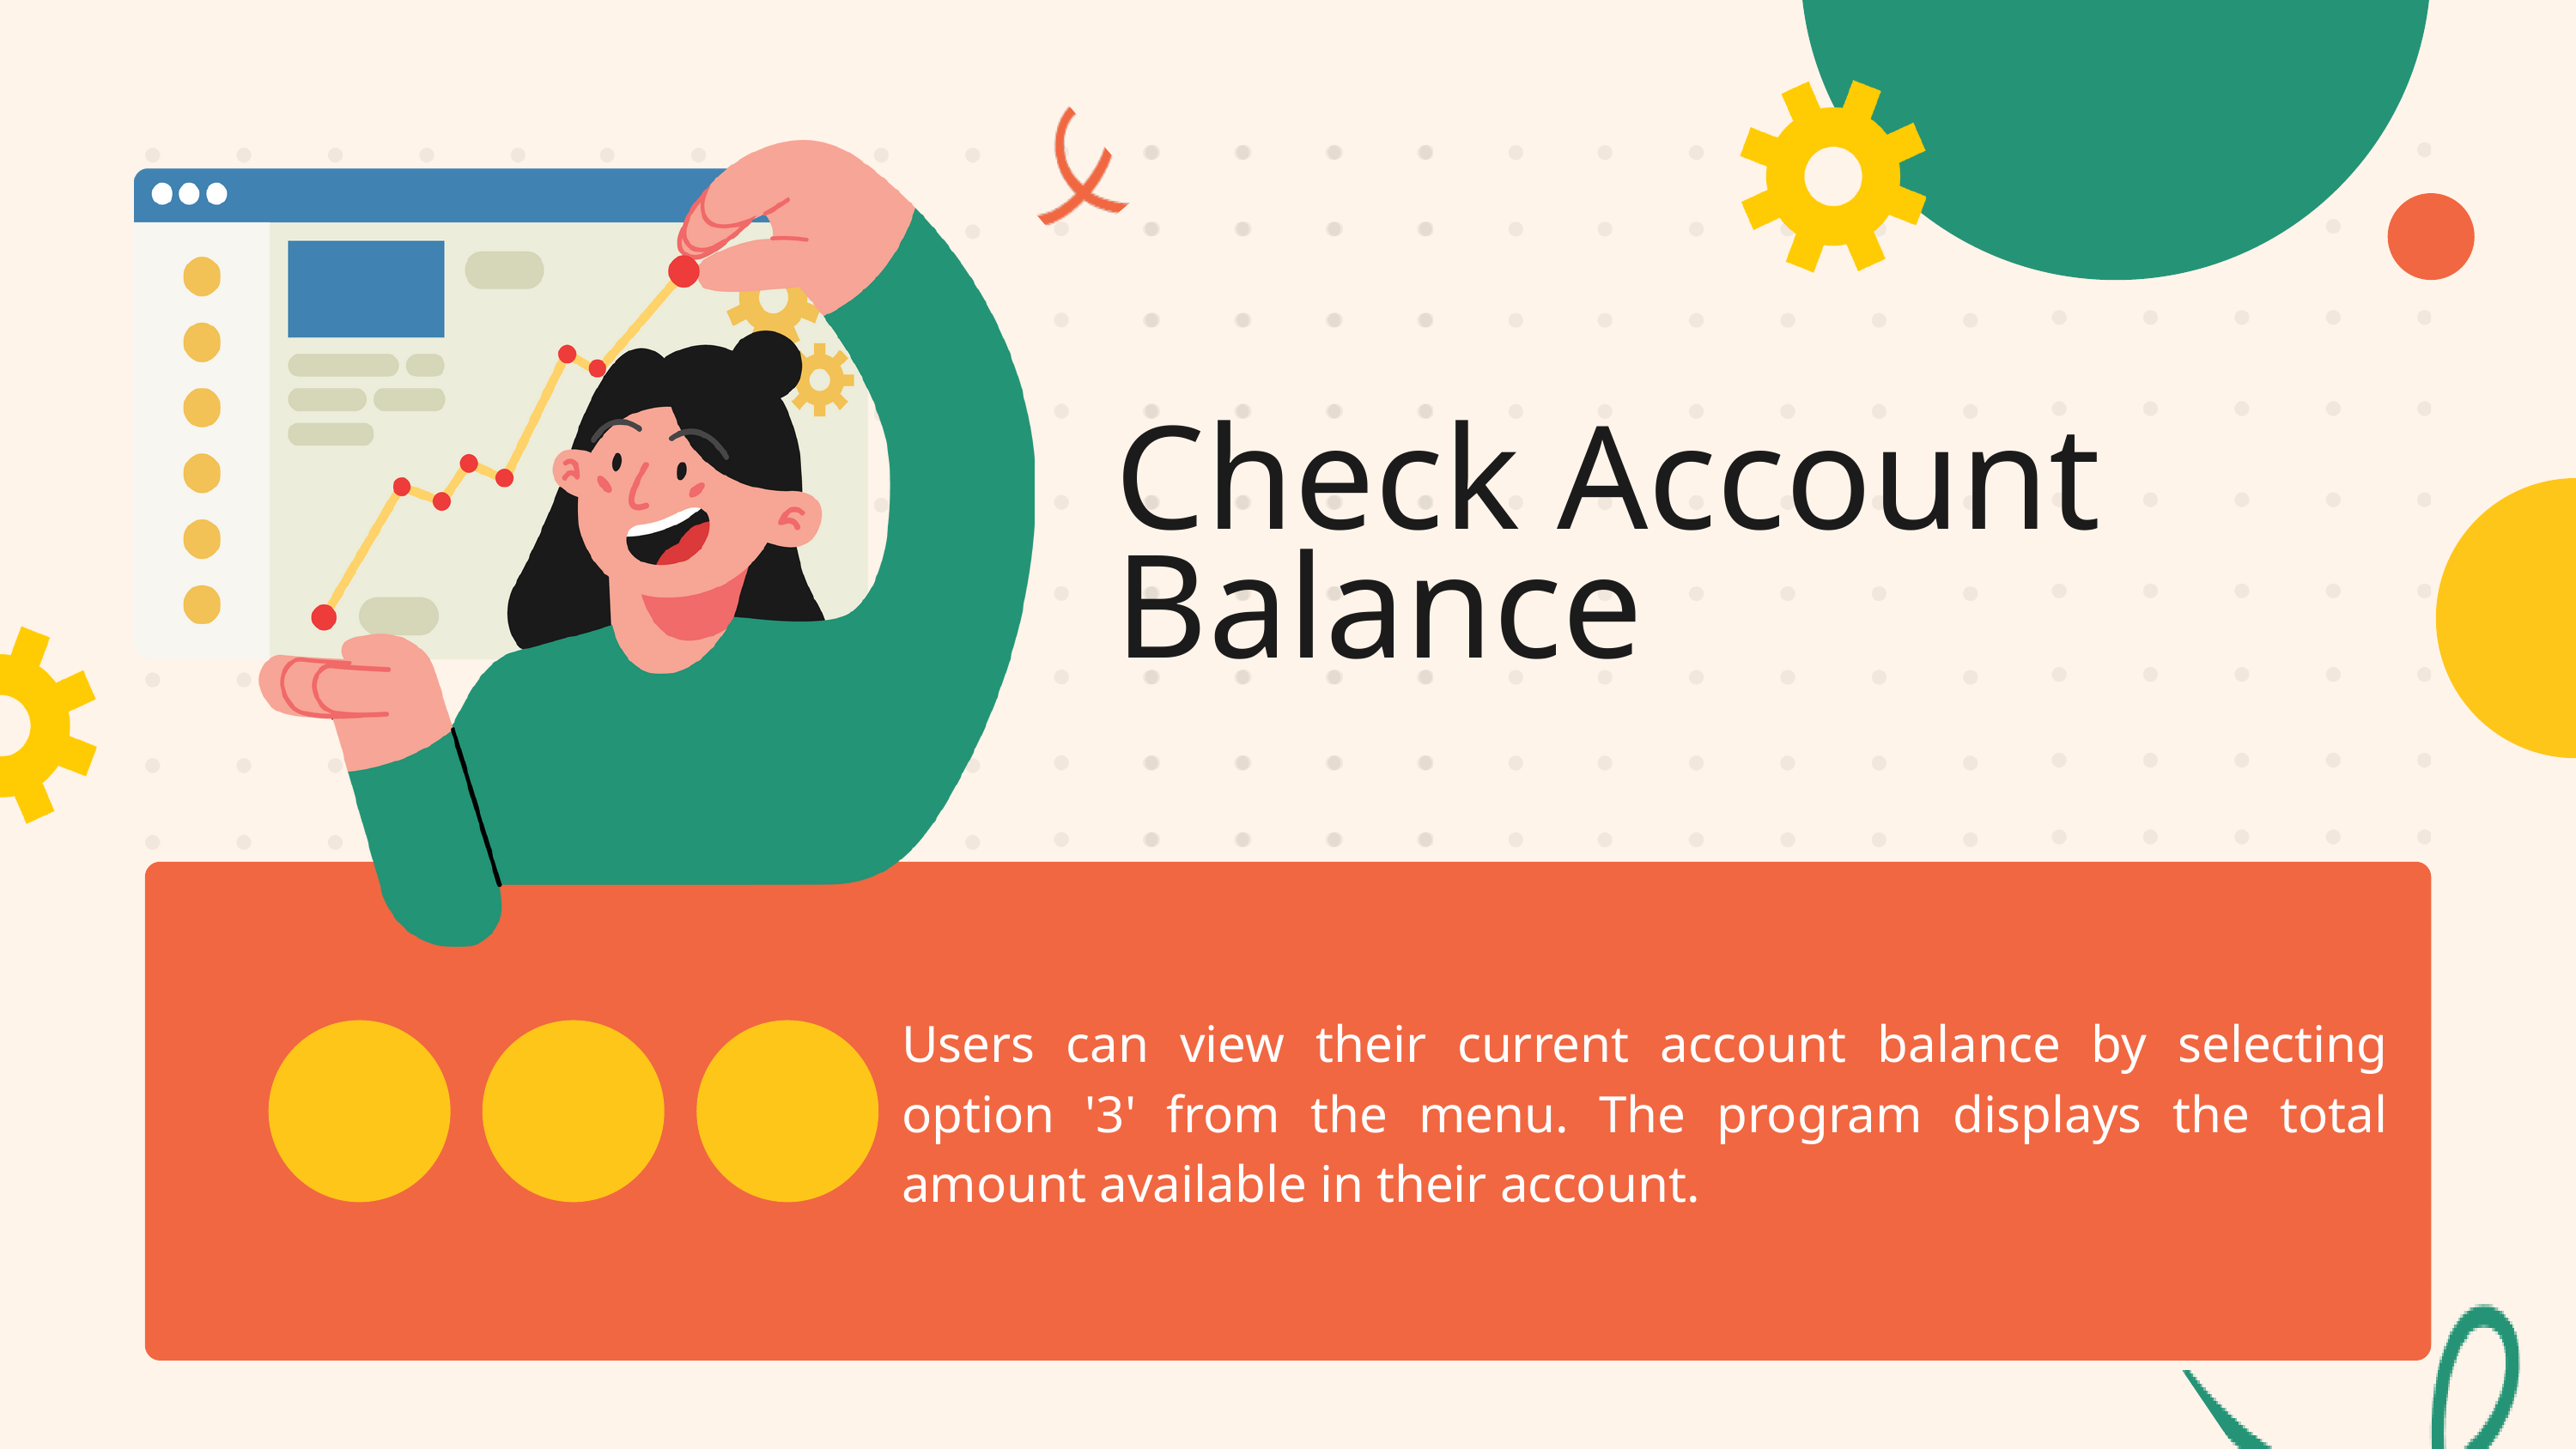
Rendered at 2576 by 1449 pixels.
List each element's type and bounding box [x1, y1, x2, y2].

text_box [144, 142, 2432, 861]
text_box [144, 861, 2432, 1361]
text_box [2182, 1111, 2576, 1449]
text_box [482, 1020, 665, 1203]
text_box [2387, 192, 2476, 281]
text_box [1009, 95, 1099, 140]
text_box [2435, 477, 2576, 759]
text_box [696, 1020, 879, 1203]
text_box [0, 618, 97, 831]
text_box [268, 1020, 451, 1203]
text_box [133, 140, 147, 947]
text_box [1800, 0, 2432, 281]
text_box [1738, 72, 1795, 140]
